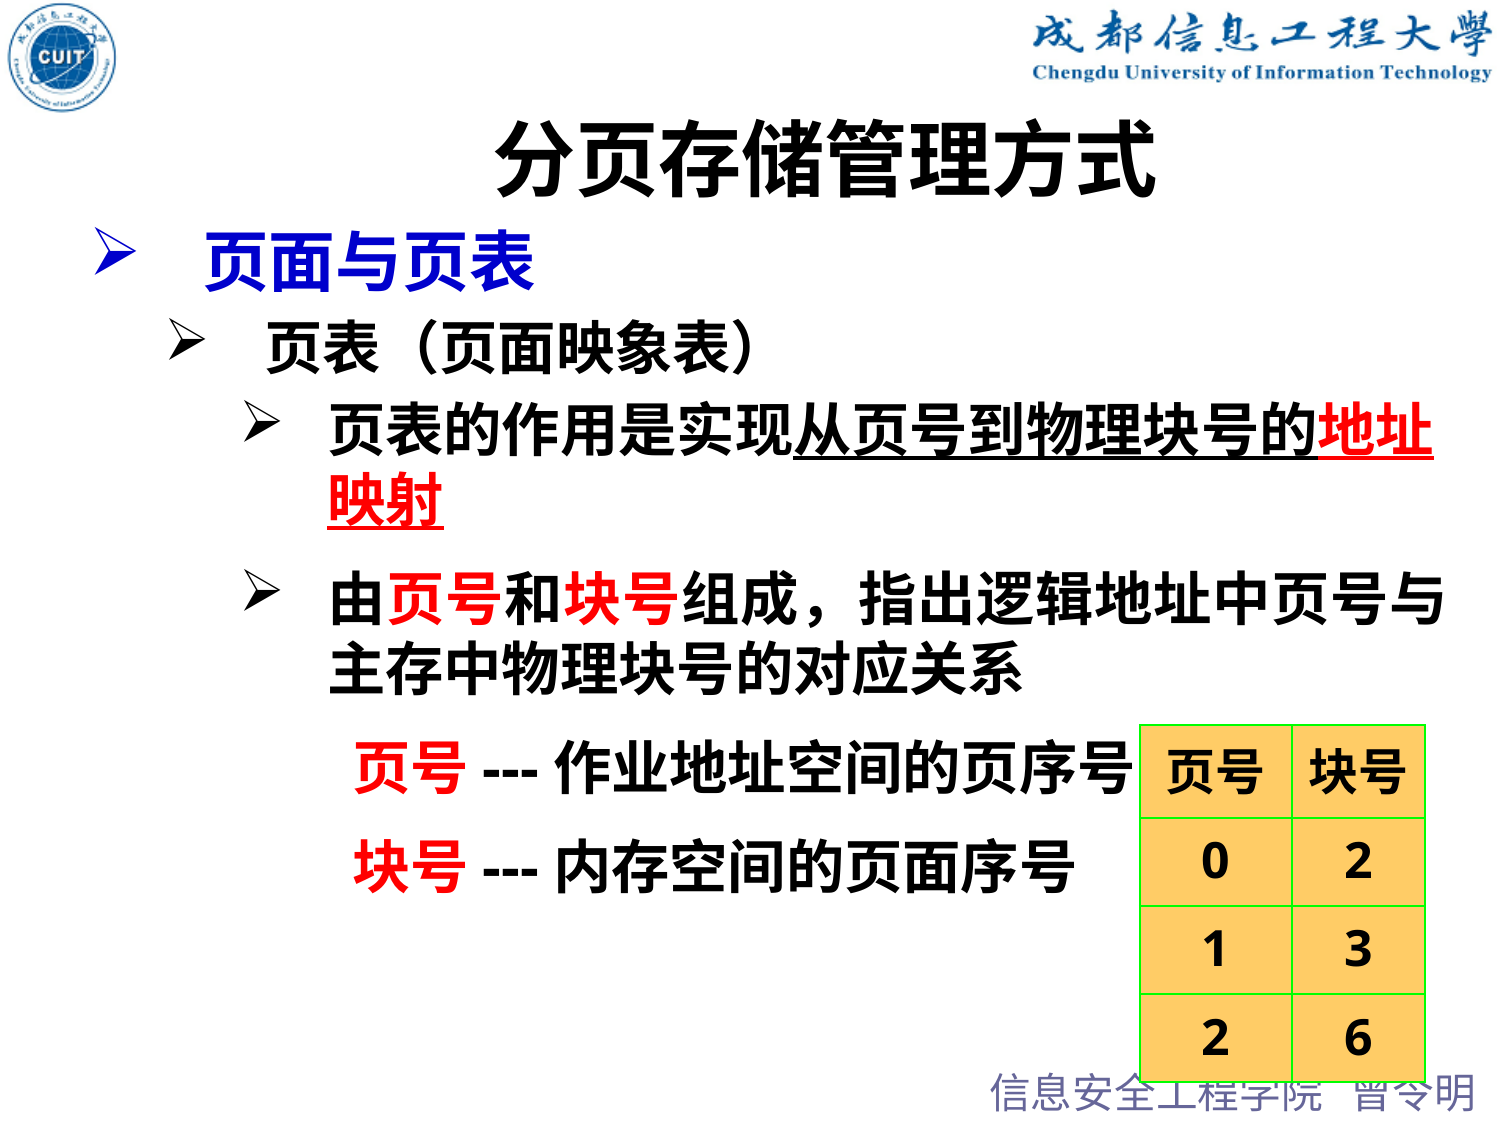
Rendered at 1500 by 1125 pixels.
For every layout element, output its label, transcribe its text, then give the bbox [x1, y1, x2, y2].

table_cell 2 [1293, 819, 1424, 905]
table_cell 2 [1141, 995, 1291, 1081]
table_cell 6 [1293, 995, 1424, 1081]
table_header 块号 [1293, 726, 1424, 817]
table_cell 1 [1141, 907, 1291, 993]
text_box 分页存储管理方式 [212, 99, 1438, 212]
text_box 页面与页表 页表（页面映象表） 页表的作用是实现从页号到物理块号的地址映射 由页号和块号组成，指出逻辑地址中页号与主存中物理块号的对应关系 页号---作业地址空间的页序号 块号---内存空间的页面序号 [75, 212, 1463, 1075]
picture [1021, 0, 1500, 91]
table_header 页号 [1141, 726, 1291, 817]
table_cell 3 [1293, 907, 1424, 993]
picture [0, 0, 130, 116]
table_cell 0 [1141, 819, 1291, 905]
